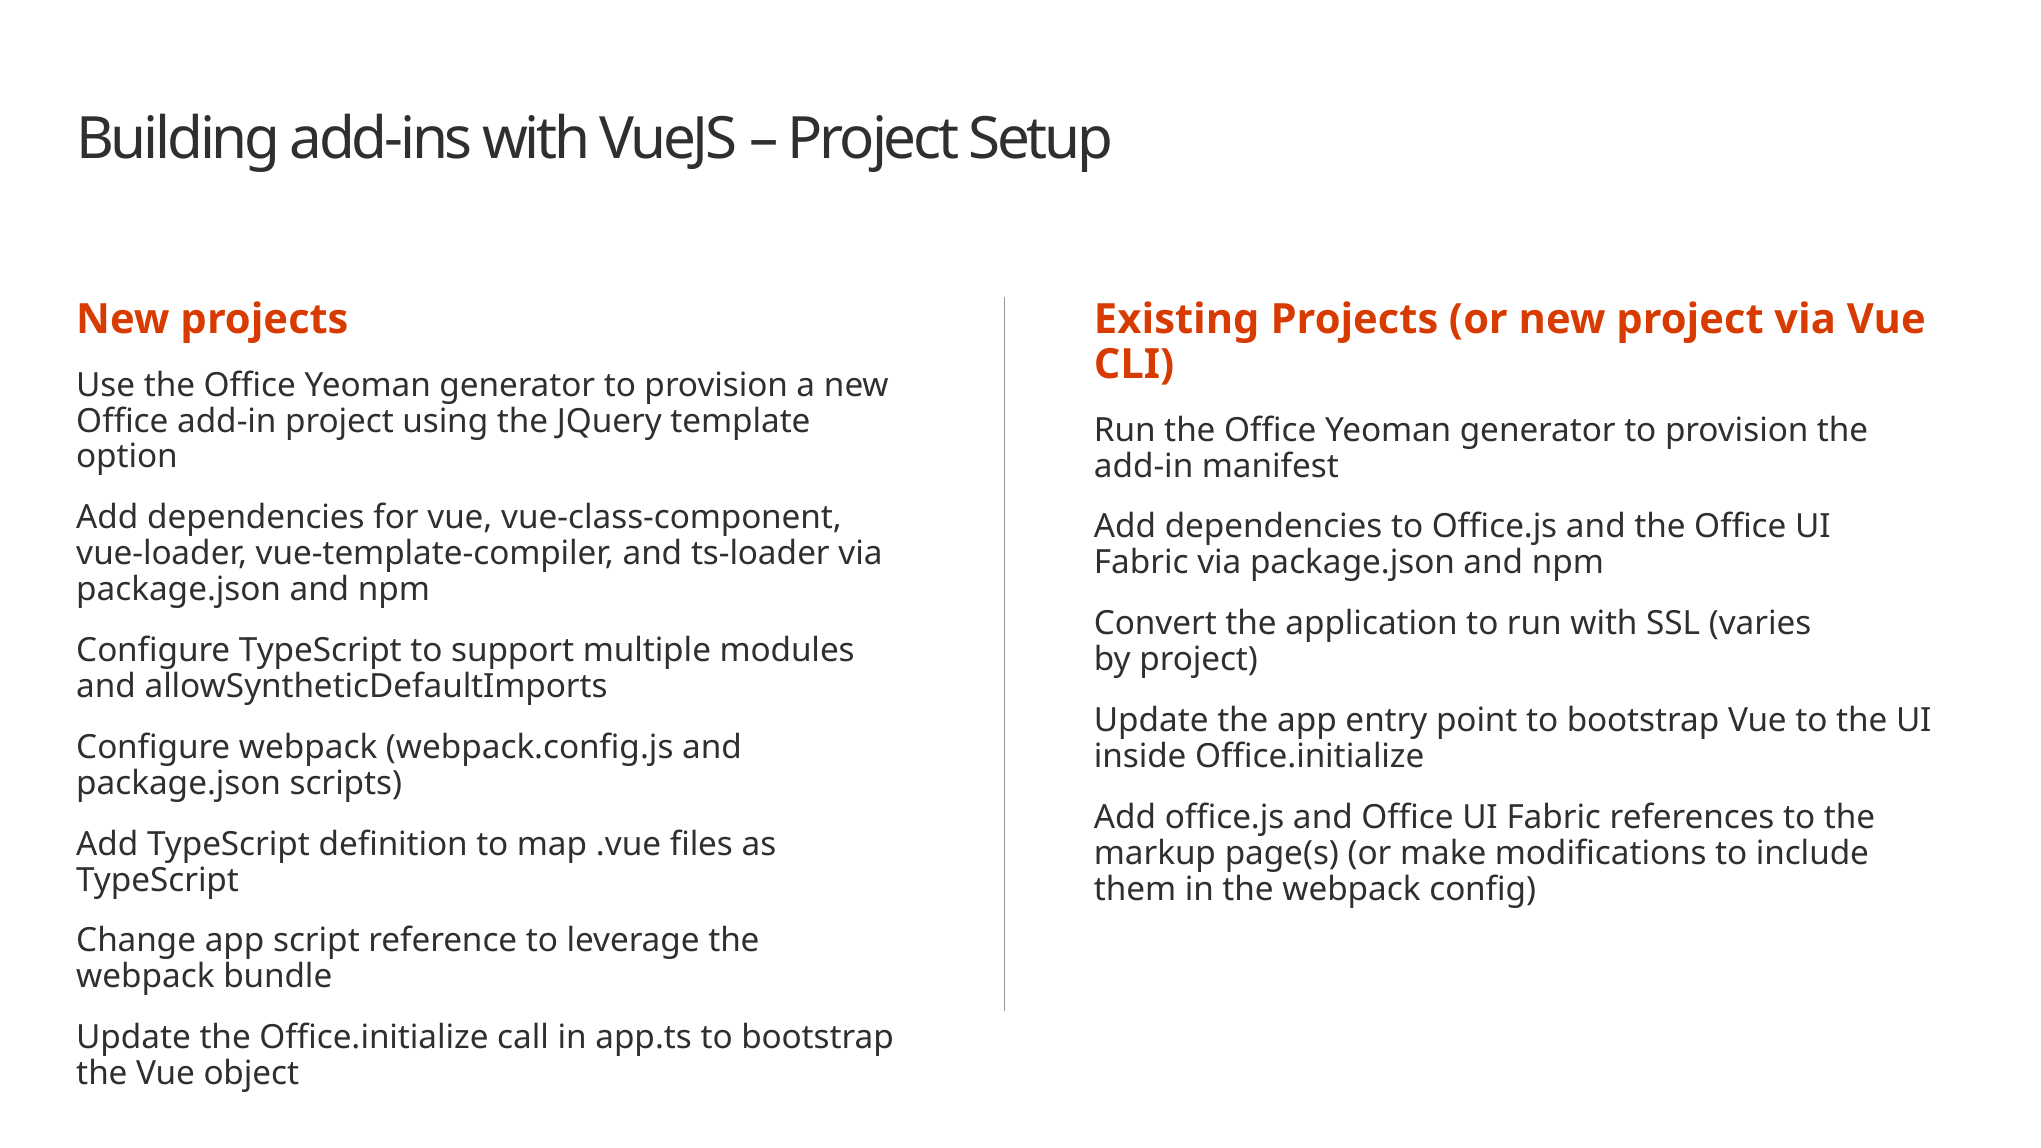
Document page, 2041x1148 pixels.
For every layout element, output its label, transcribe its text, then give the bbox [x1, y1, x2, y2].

title Building add-ins with VueJS – Project Setup [76, 103, 1969, 172]
list New projects Use the Office Yeoman generator to provision a new Office add-in project using the JQuery template option Add dependencies for vue, vue-class-component, vue-loader, vue-template-compiler, and ts-loader via package.json and npm Configure TypeScript to support multiple modules and allowSyntheticDefaultImports Configure webpack (webpack.config.js and package.json scripts) Add TypeScript definition to map .vue files as TypeScript Change app script reference to leverage the webpack bundle Update the Office.initialize call in app.ts to bootstrap the Vue object [76, 297, 915, 933]
list Existing Projects (or new project via Vue CLI) Run the Office Yeoman generator to provision the add-in manifest Add dependencies to Office.js and the Office UI Fabric via package.json and npm Convert the application to run with SSL (varies by project) Update the app entry point to bootstrap Vue to the UI inside Office.initialize Add office.js and Office UI Fabric references to the markup page(s) (or make modifications to include them in the webpack config) [1093, 297, 1934, 933]
